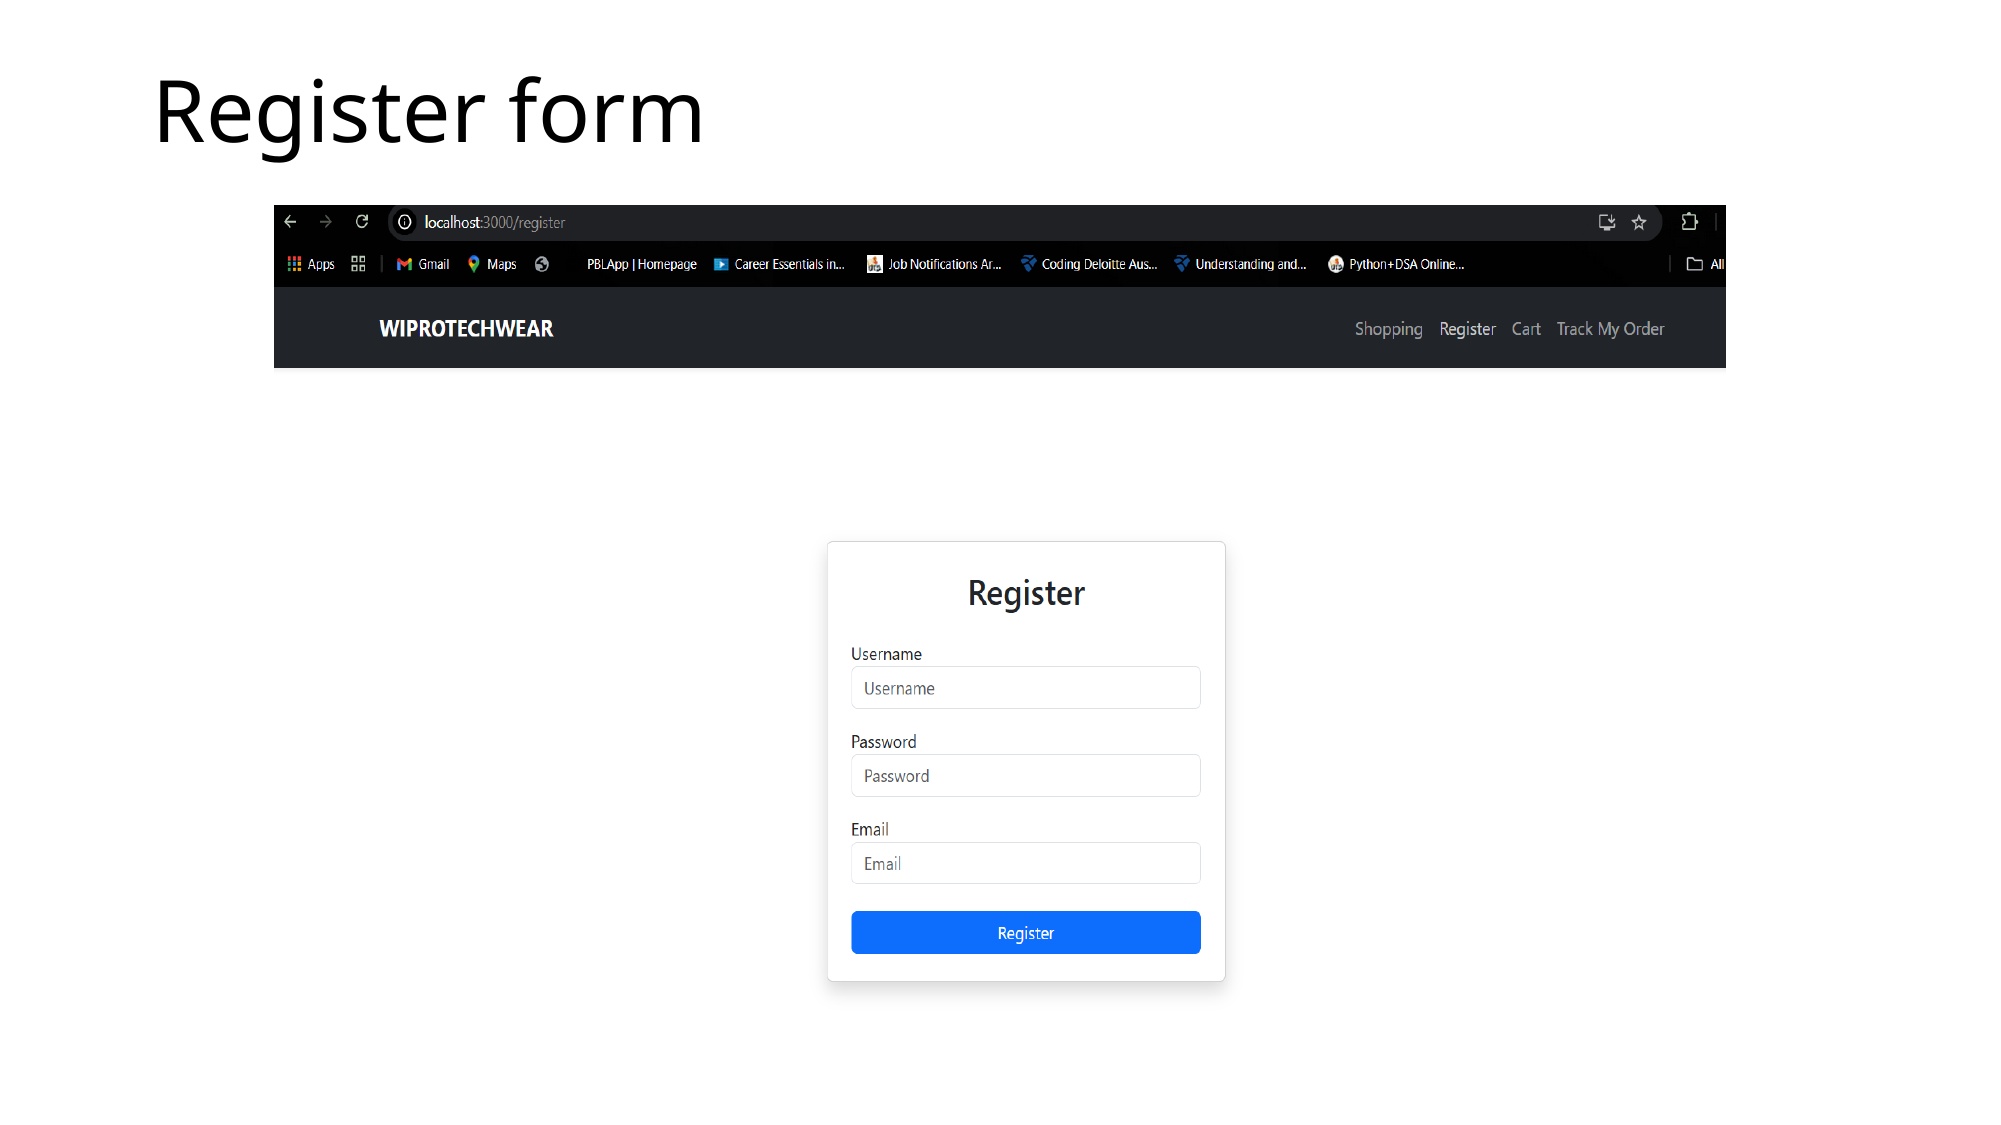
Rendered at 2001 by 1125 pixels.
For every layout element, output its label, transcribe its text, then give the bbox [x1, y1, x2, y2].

title Register form [137, 59, 739, 170]
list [274, 205, 1726, 1014]
